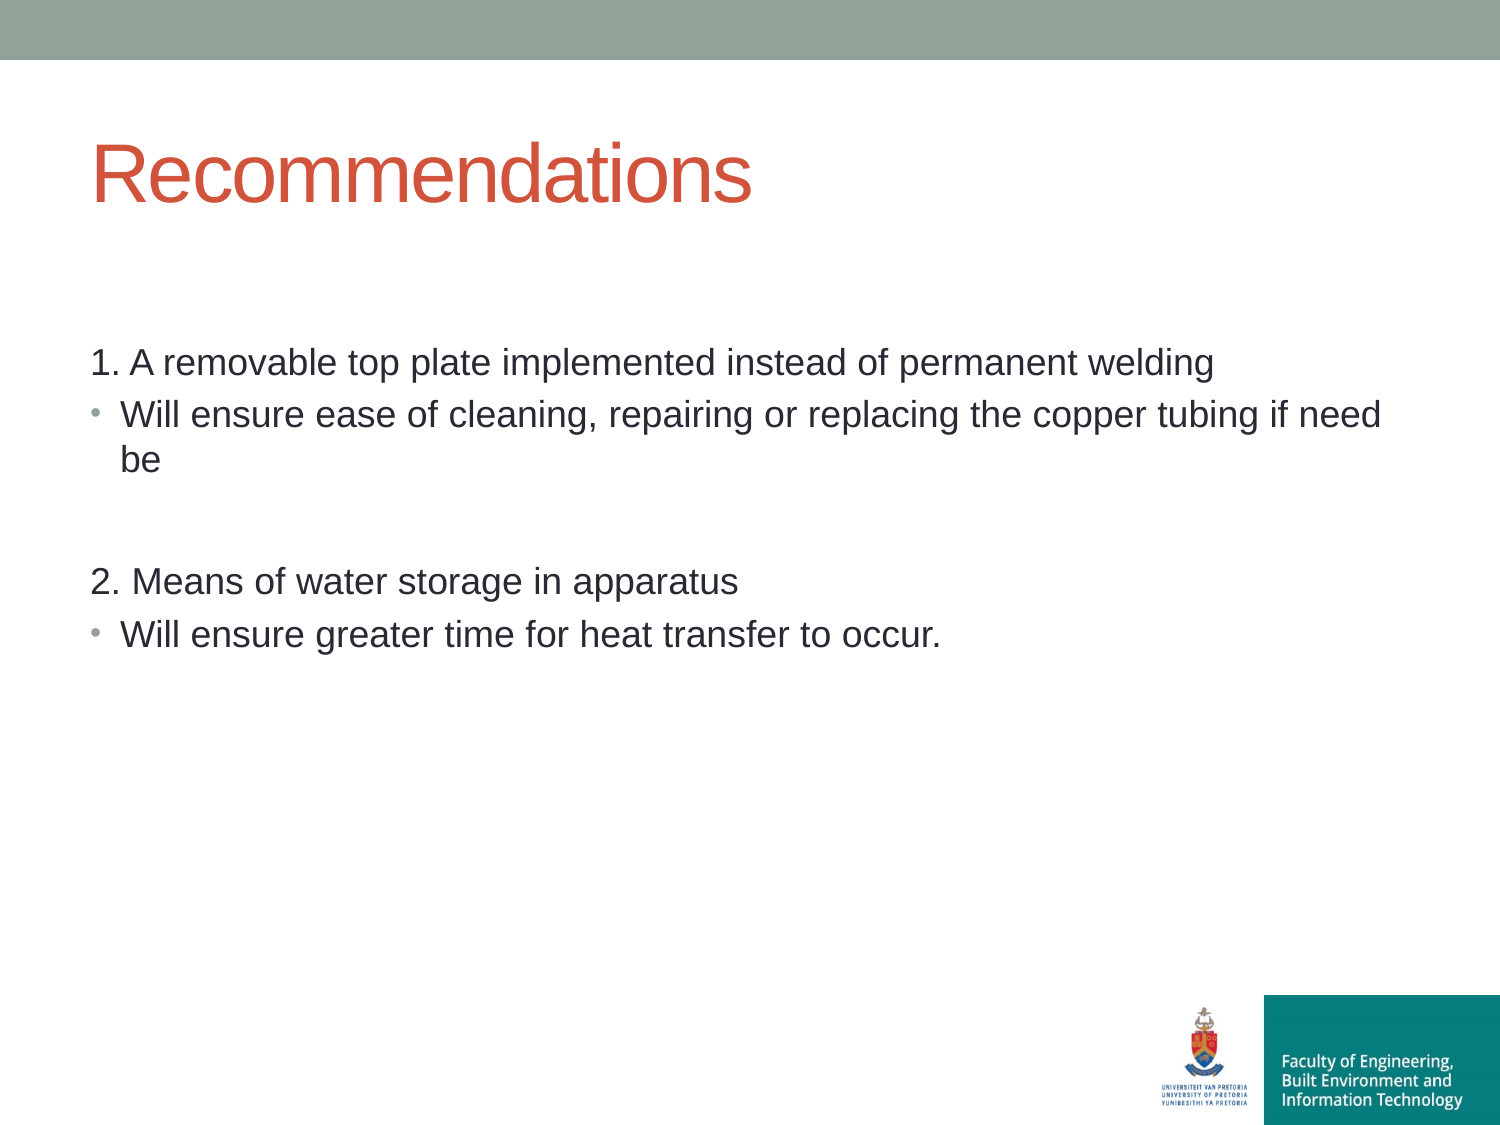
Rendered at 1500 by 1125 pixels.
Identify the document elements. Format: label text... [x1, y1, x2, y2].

list 1. A removable top plate implemented instead of permanent welding Will ensure ease of cleaning, repairing or replacing the copper tubing if need be 2. Means of water storage in apparatus Will ensure greater time for heat transfer to occur. [75, 262, 1425, 1063]
title Recommendations [75, 87, 1425, 250]
picture [1145, 994, 1500, 1125]
